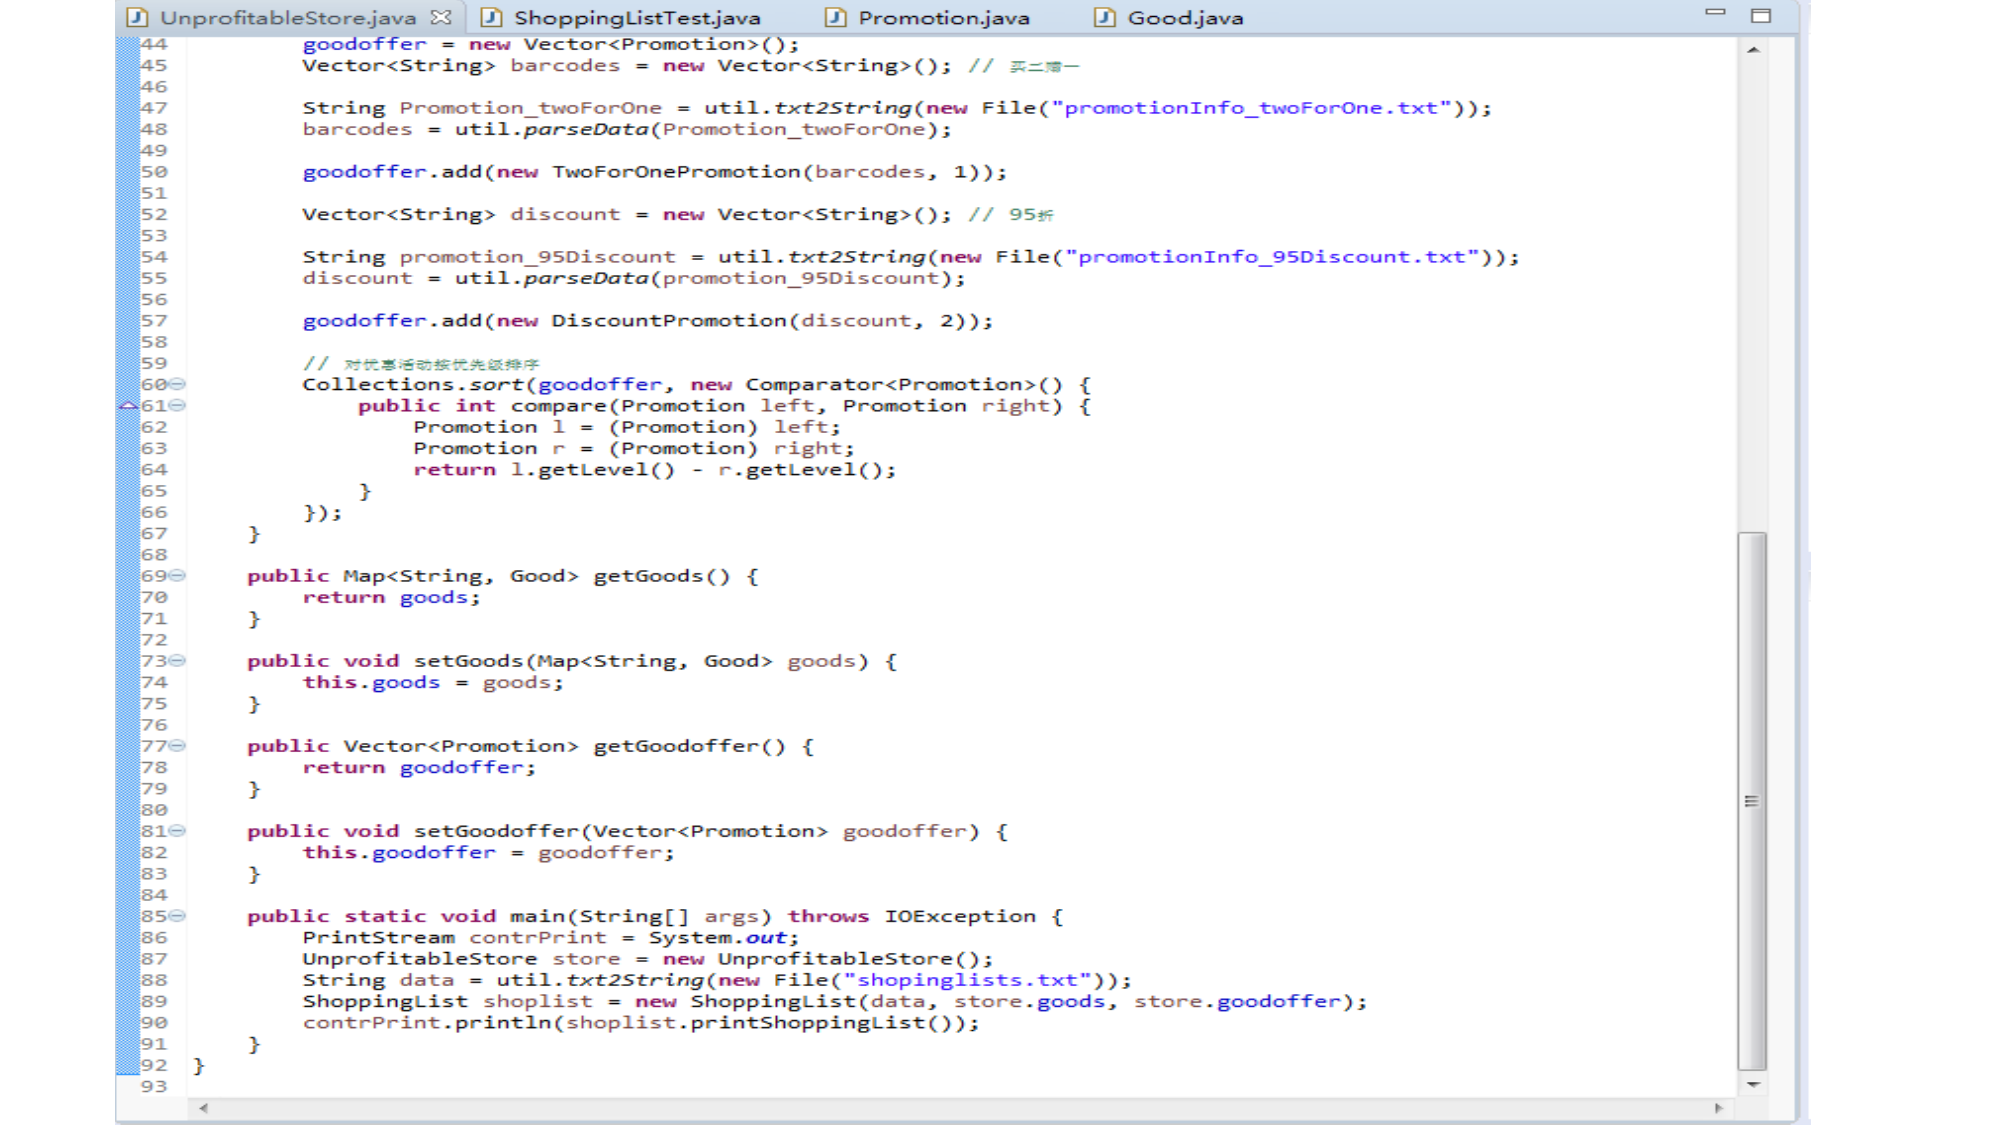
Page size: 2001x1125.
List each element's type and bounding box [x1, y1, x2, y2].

list [115, 0, 1811, 1125]
